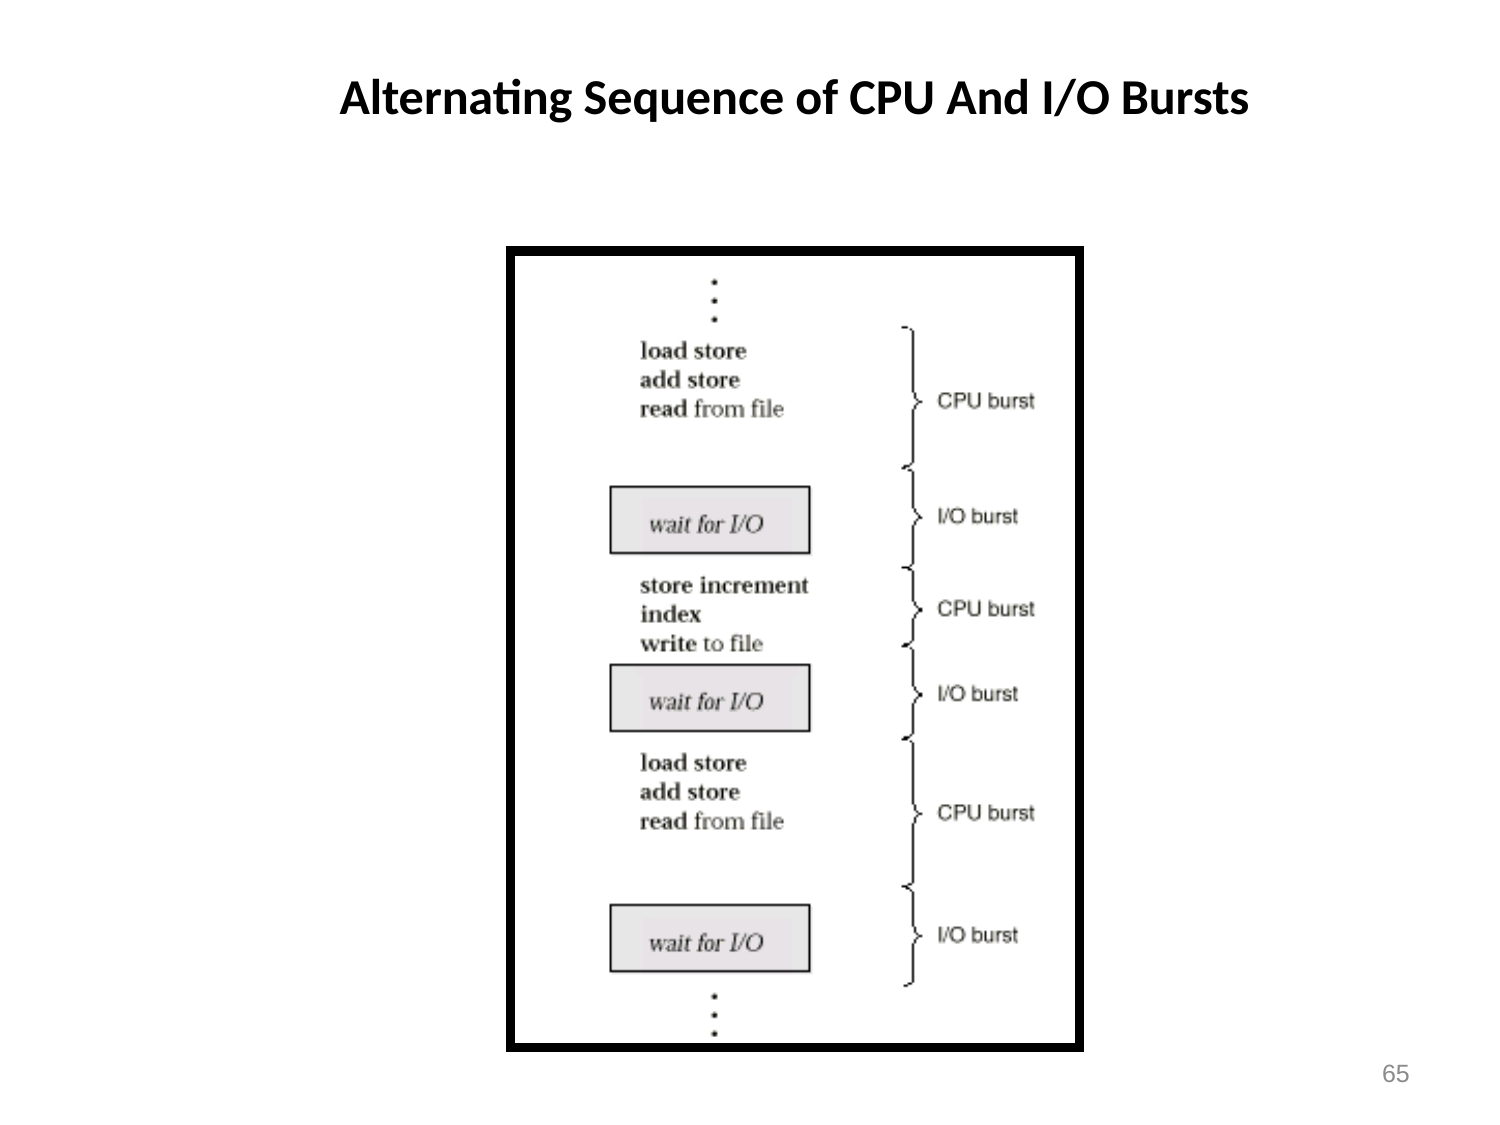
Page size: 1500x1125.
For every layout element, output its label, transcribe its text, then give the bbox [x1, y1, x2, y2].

slide_number 65 [1074, 1042, 1425, 1103]
picture [514, 255, 1076, 1043]
title Alternating Sequence of CPU And I/O Bursts [145, 57, 1445, 133]
